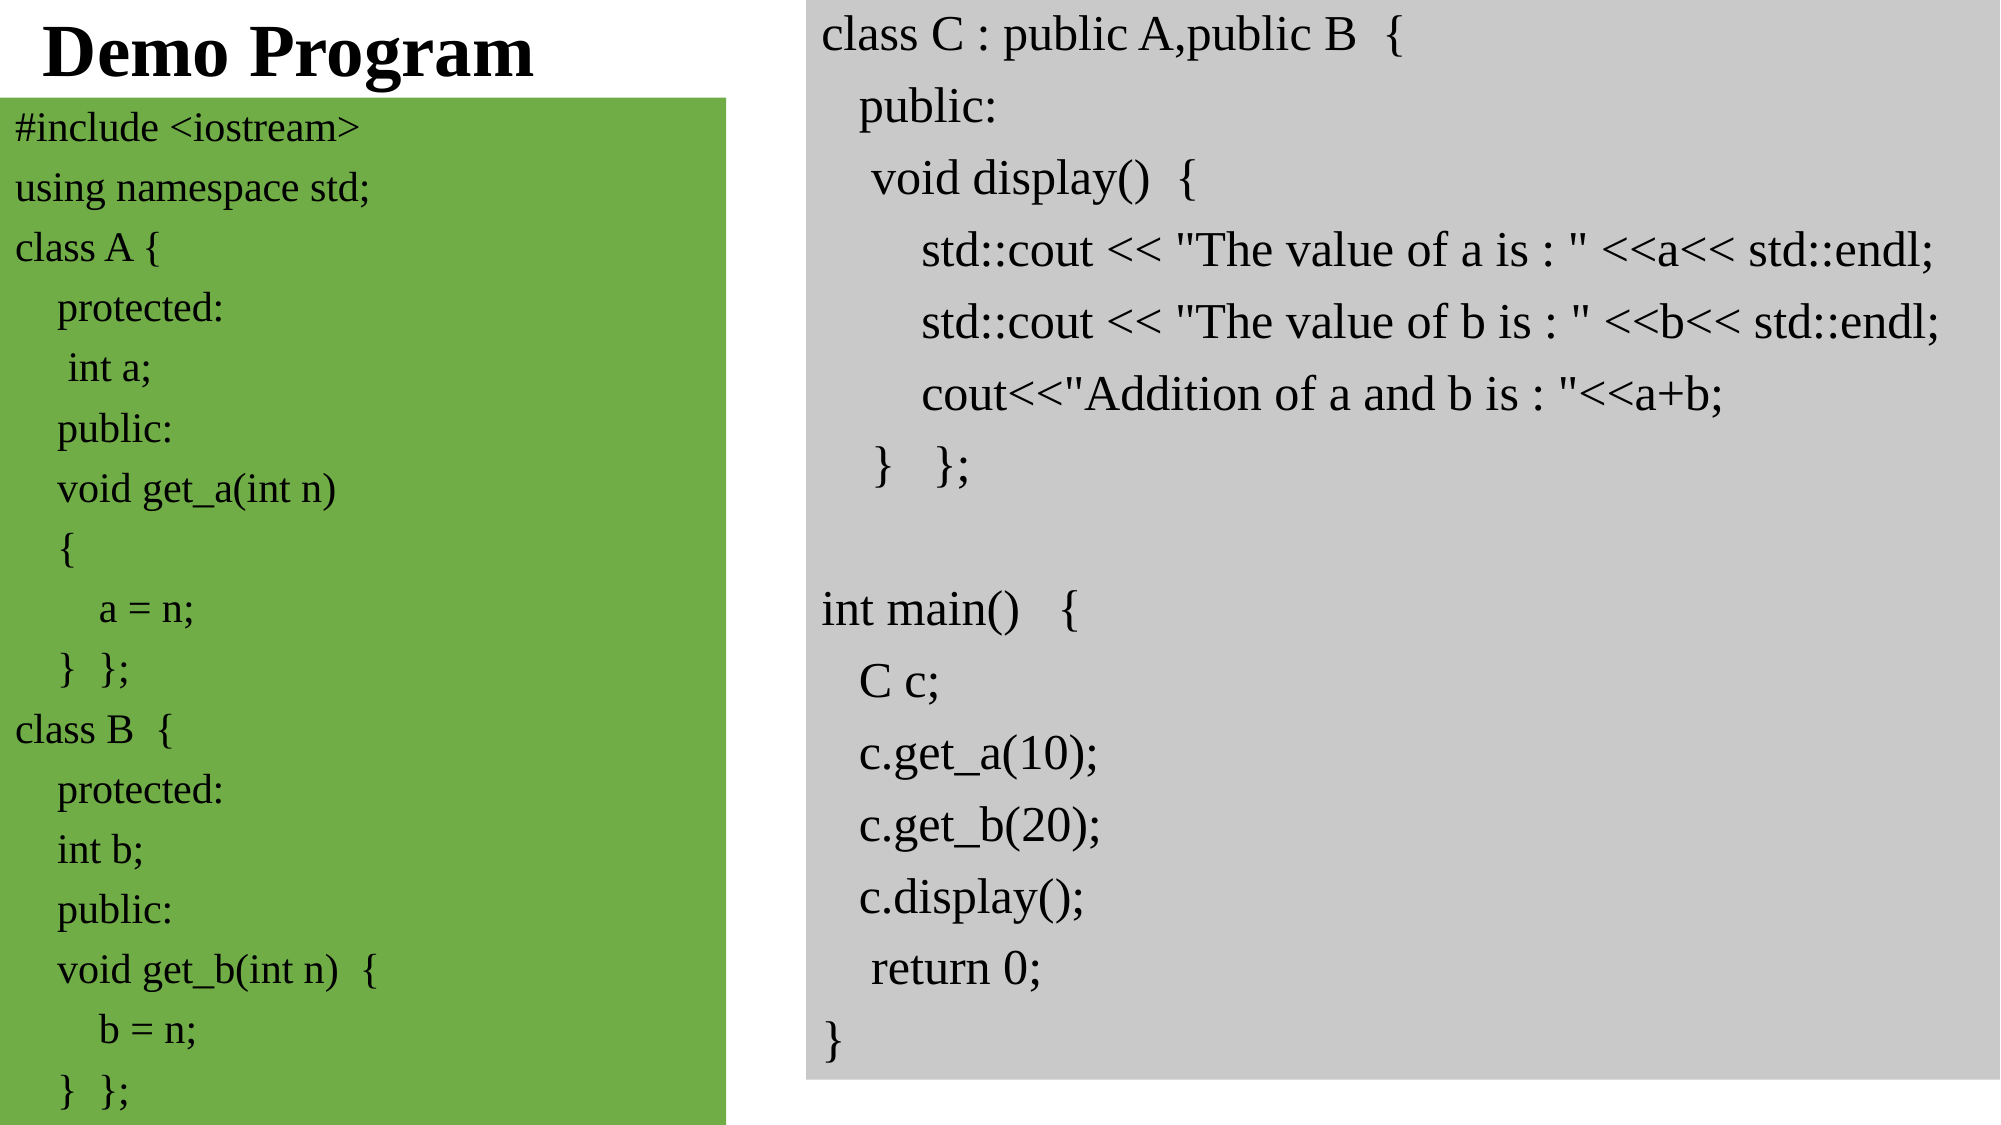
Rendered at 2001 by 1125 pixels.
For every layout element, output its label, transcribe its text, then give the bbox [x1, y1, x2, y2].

text_box class C : public A,public B { public: void display() { std::cout << "The value of a is : " <<a<< std::endl; std::cout << "The value of b is : " <<b<< std::endl; cout<<"Addition of a and b is : "<<a+b; } }; int main() { C c; c.get_a(10); c.get_b(20); c.display(); return 0; } [806, 0, 2000, 1080]
list #include <iostream> using namespace std; class A { protected: int a; public: void get_a(int n) { a = n; } }; class B { protected: int b; public: void get_b(int n) { b = n; } }; [0, 97, 727, 1125]
title Demo Program [27, 0, 727, 97]
